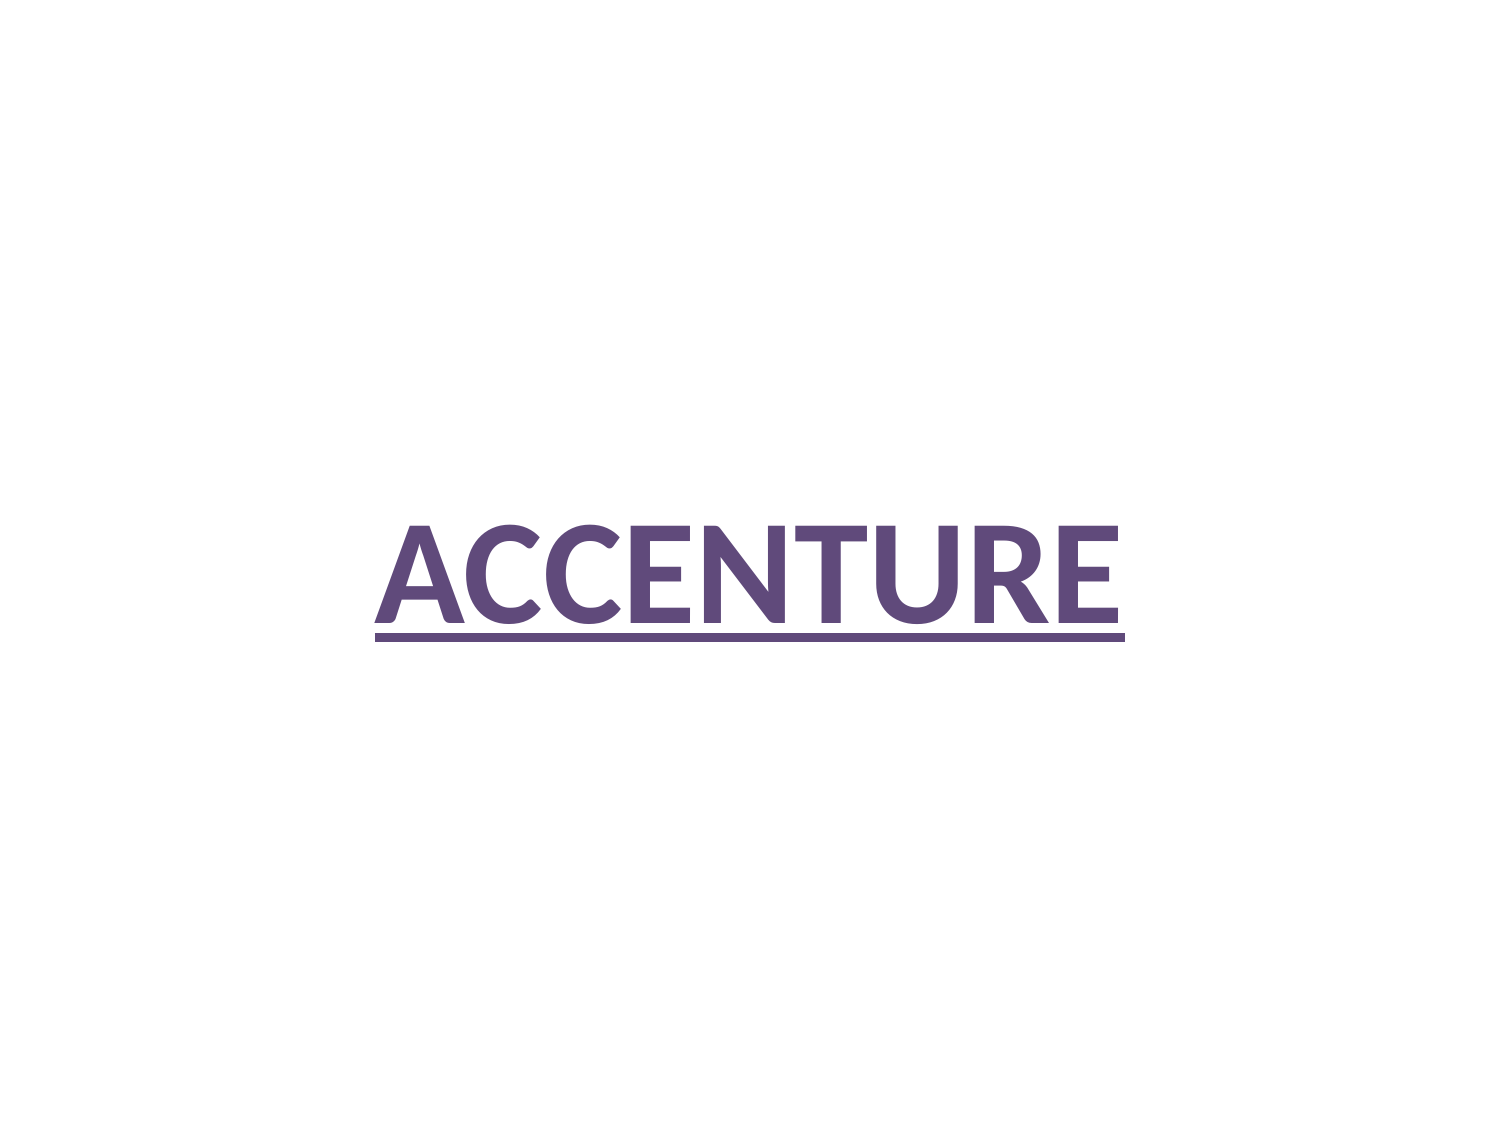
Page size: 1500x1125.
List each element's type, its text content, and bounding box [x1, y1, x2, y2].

list ACCENTURE [75, 262, 1425, 1005]
